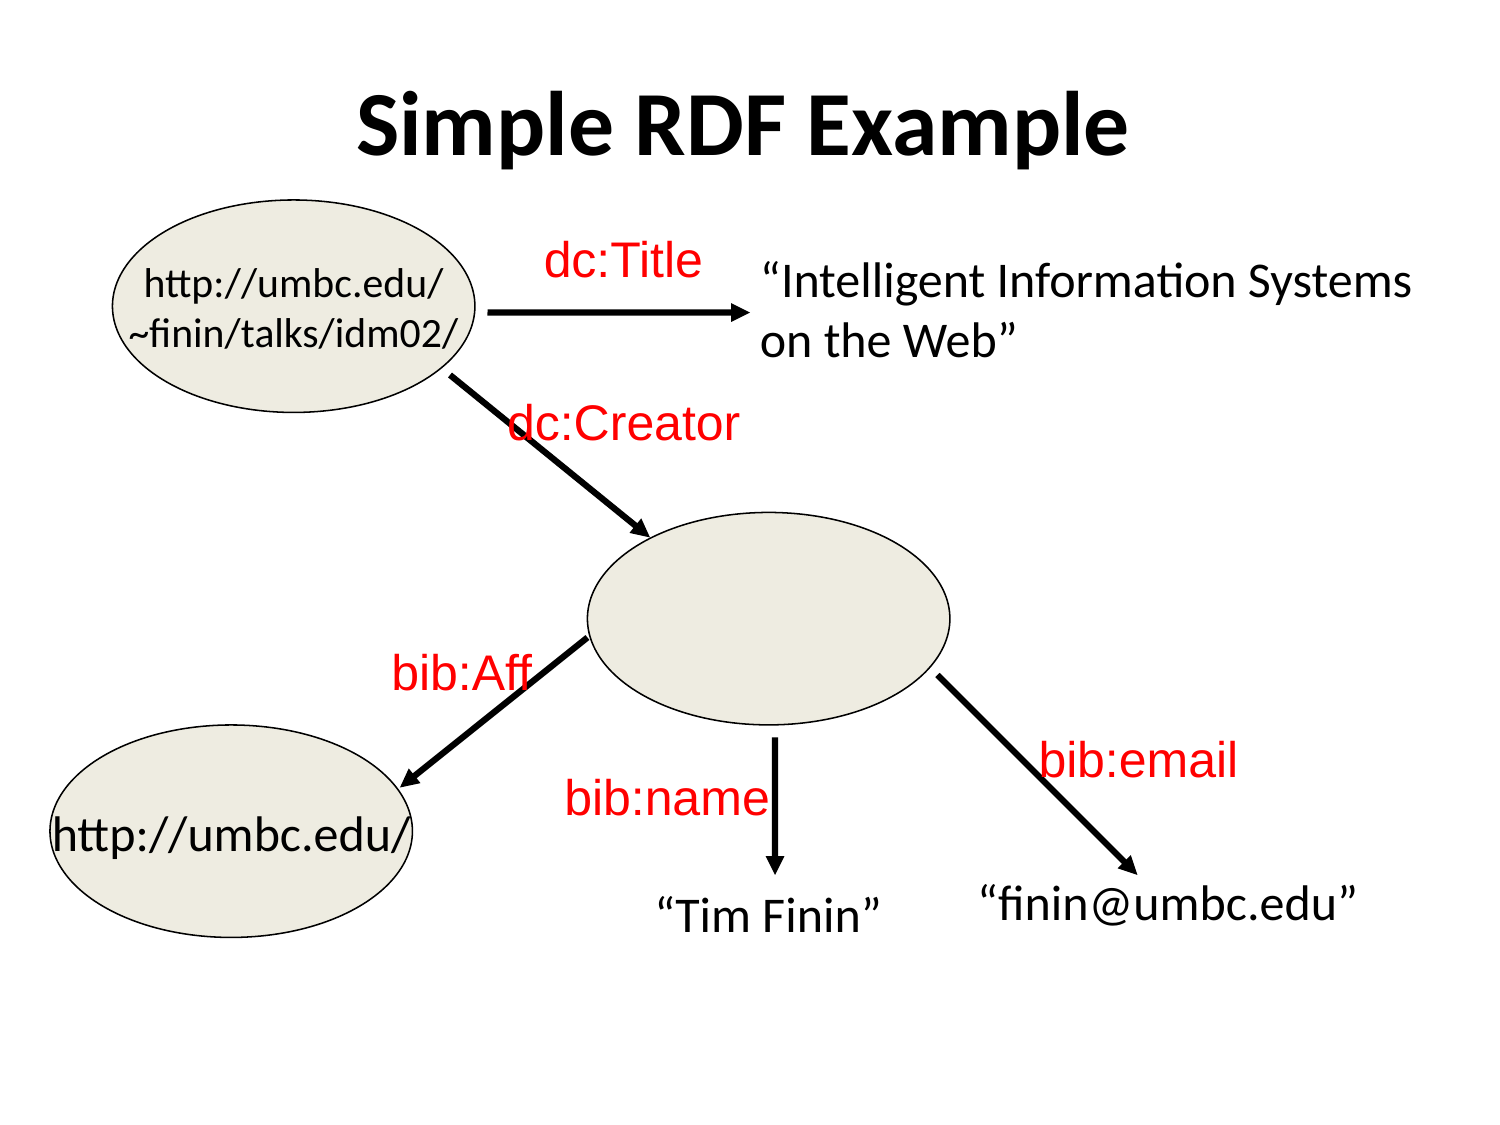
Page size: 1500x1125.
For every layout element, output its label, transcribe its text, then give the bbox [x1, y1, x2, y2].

text_box [768, 833, 782, 875]
text_box “Tim Finin” [639, 875, 897, 950]
text_box [552, 458, 650, 538]
text_box [487, 306, 751, 319]
text_box “Intelligent Information Systems on the Web” [745, 240, 1428, 375]
text_box bib:email [1023, 720, 1254, 795]
text_box [1057, 795, 1138, 875]
text_box “finin@umbc.edu” [962, 862, 1373, 938]
text_box dc:Creator [492, 382, 756, 458]
text_box http://umbc.edu/ [49, 724, 413, 938]
text_box [399, 708, 500, 788]
text_box dc:Title [528, 220, 718, 295]
title Simple RDF Example [74, 48, 1413, 189]
text_box http://umbc.edu/ ~finin/talks/idm02/ [112, 199, 475, 413]
text_box bib:name [549, 757, 785, 833]
text_box bib:Aff [376, 632, 547, 708]
text_box [587, 512, 950, 725]
